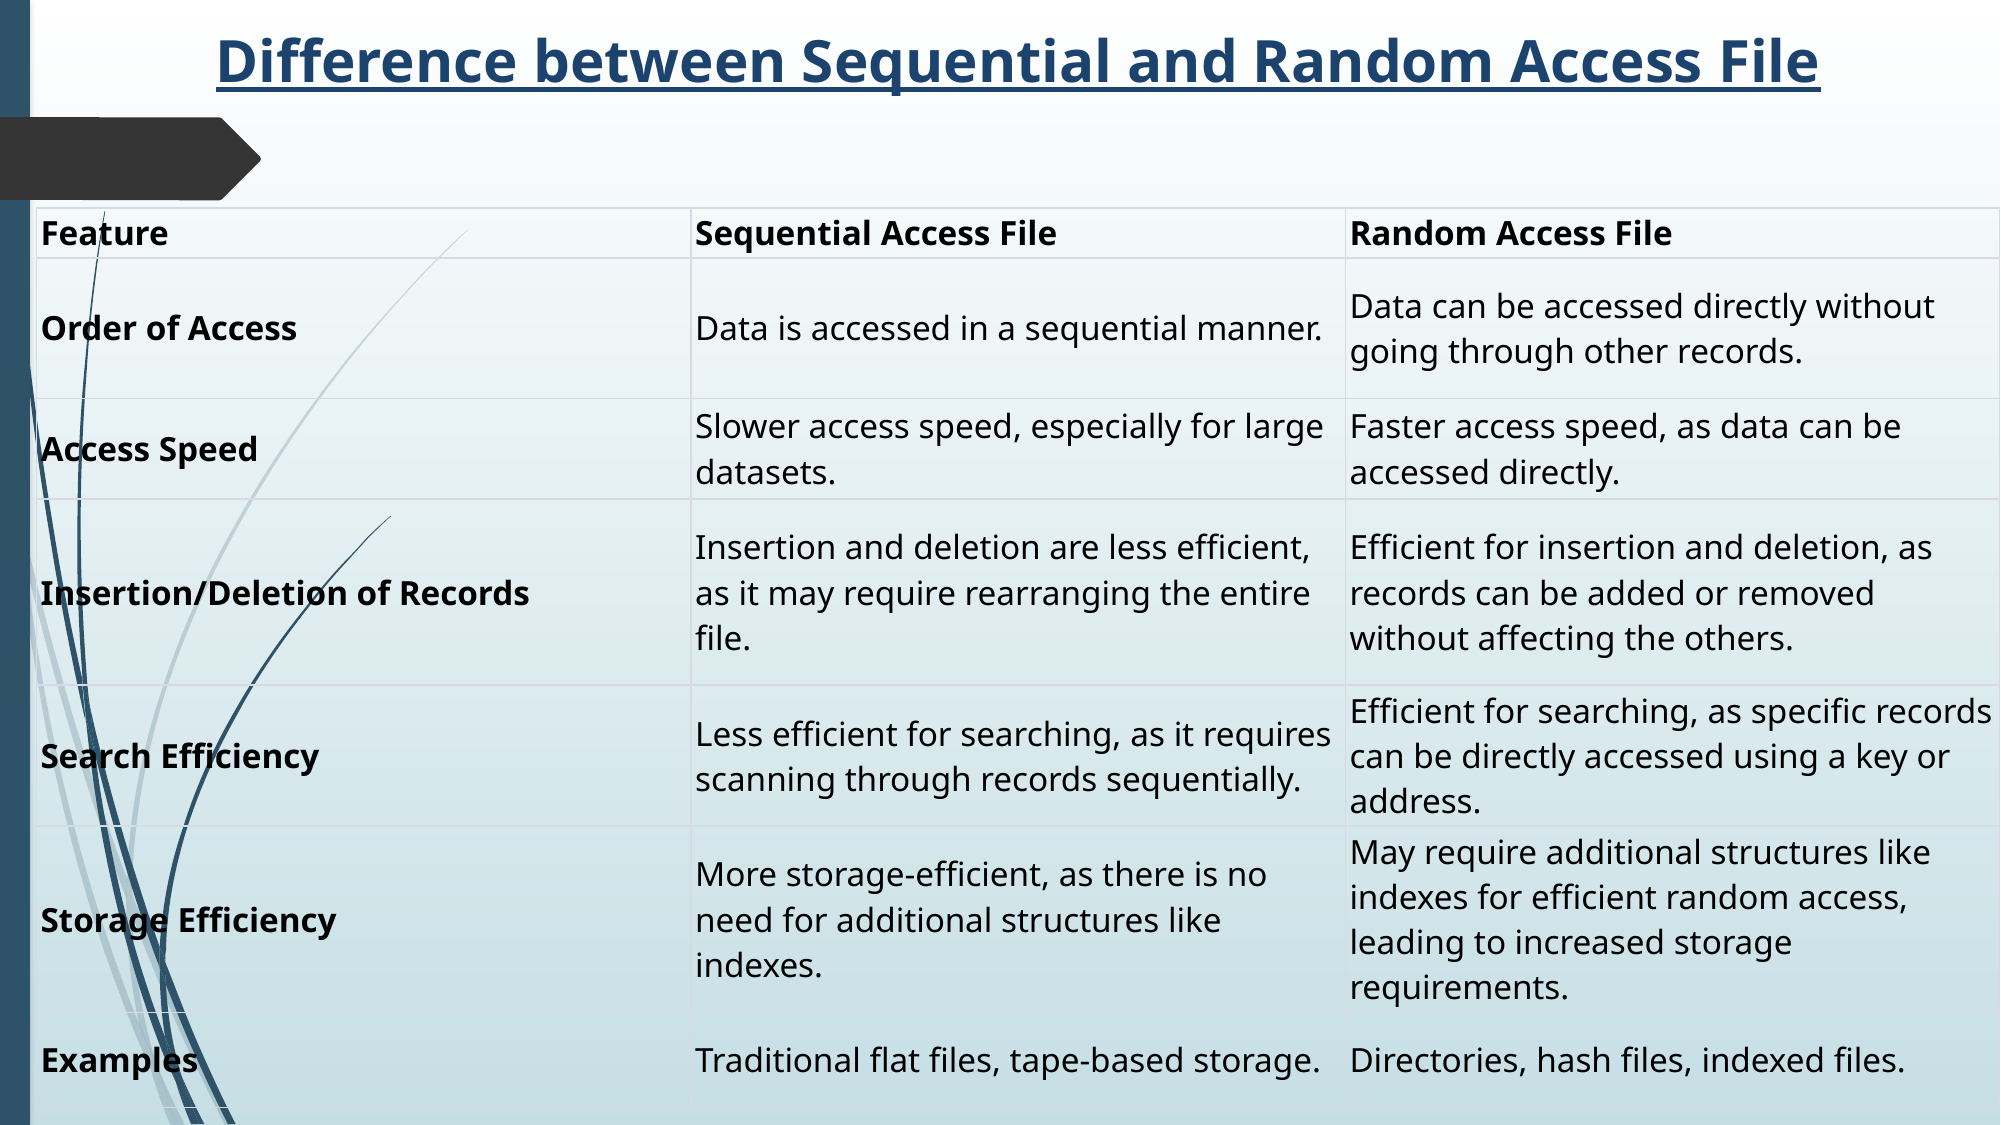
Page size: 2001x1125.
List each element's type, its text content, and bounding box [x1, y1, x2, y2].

table_cell Efficient for searching, as specific records can be directly accessed using a key or address. [1346, 686, 1999, 825]
table_cell Traditional flat files, tape-based storage. [692, 1013, 1345, 1107]
table_cell Faster access speed, as data can be accessed directly. [1346, 399, 1999, 498]
table_cell Order of Access [37, 259, 690, 398]
table_cell Efficient for insertion and deletion, as records can be added or removed without affecting the others. [1346, 500, 1999, 684]
table_cell Search Efficiency [37, 686, 690, 825]
table_cell Examples [37, 1013, 690, 1107]
table_cell Less efficient for searching, as it requires scanning through records sequentially. [692, 686, 1345, 825]
table_header Sequential Access File [692, 209, 1345, 257]
table_cell Data can be accessed directly without going through other records. [1346, 259, 1999, 398]
table_cell Insertion and deletion are less efficient, as it may require rearranging the entire file. [692, 500, 1345, 684]
table_cell Access Speed [37, 399, 690, 498]
table_header Feature [37, 209, 690, 257]
table_cell More storage-efficient, as there is no need for additional structures like indexes. [692, 827, 1345, 1012]
text_box Difference between Sequential and Random Access File [36, 17, 2000, 102]
table_cell Insertion/Deletion of Records [37, 500, 690, 684]
table_cell Storage Efficiency [37, 827, 690, 1012]
table_cell Slower access speed, especially for large datasets. [692, 399, 1345, 498]
table_cell May require additional structures like indexes for efficient random access, leading to increased storage requirements. [1346, 827, 1999, 1012]
table_cell Directories, hash files, indexed files. [1346, 1013, 1999, 1107]
table_cell Data is accessed in a sequential manner. [692, 259, 1345, 398]
table_header Random Access File [1346, 209, 1999, 257]
